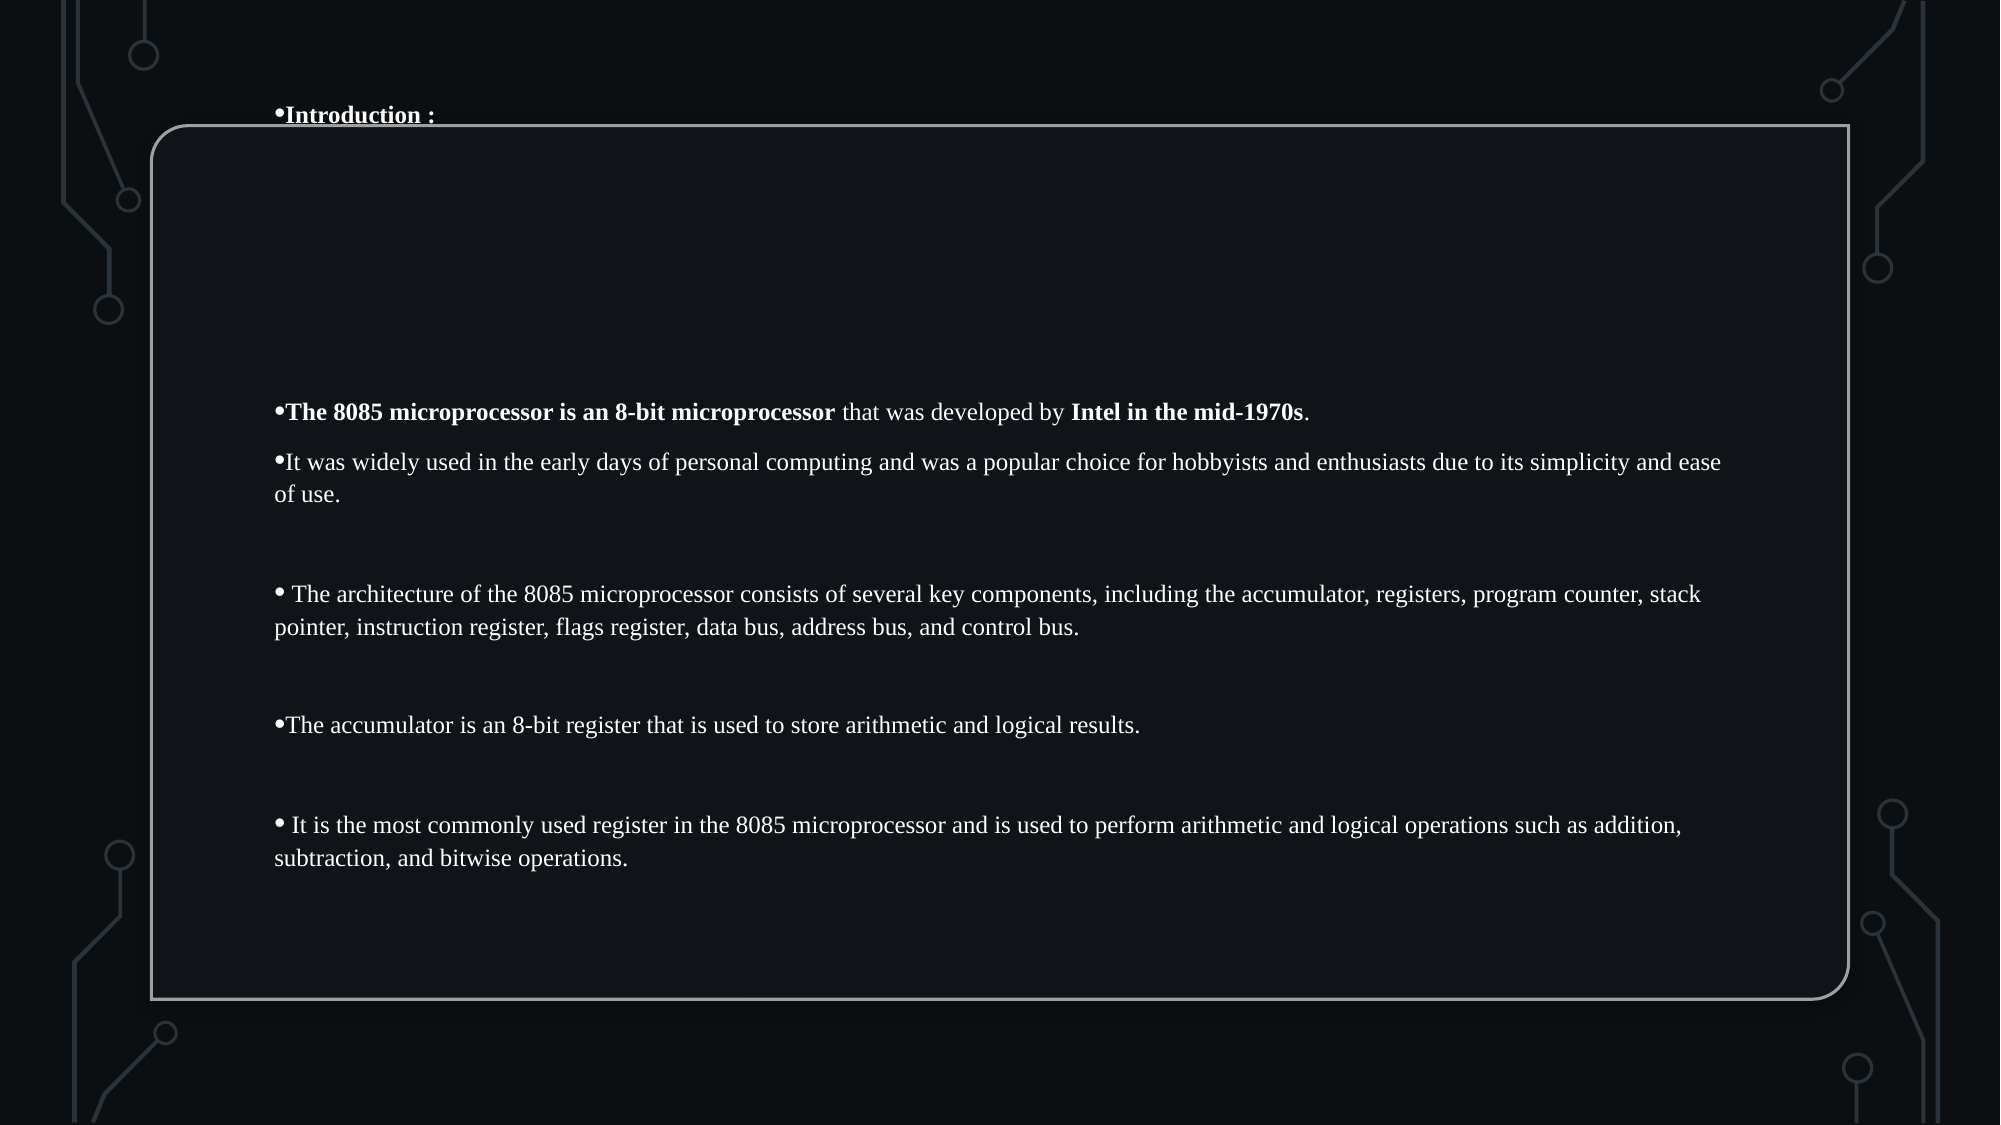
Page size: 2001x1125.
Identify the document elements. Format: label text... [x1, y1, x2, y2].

text_box [150, 124, 1850, 1001]
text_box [1818, 0, 1926, 285]
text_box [1841, 798, 1941, 1124]
text_box [0, 0, 2000, 1125]
list Introduction : The 8085 microprocessor is an 8-bit microprocessor that was developed by Intel in the mid-1970s. It was widely used in the early days of personal computing and was a popular choice for hobbyists and enthusiasts due to its simplicity and ease of use. The architecture of the 8085 microprocessor consists of several key components, including the accumulator, registers, program counter, stack pointer, instruction register, flags register, data bus, address bus, and control bus. The accumulator is an 8-bit register that is used to store arithmetic and logical results. It is the most commonly used register in the 8085 microprocessor and is used to perform arithmetic and logical operations such as addition, subtraction, and bitwise operations. [259, 61, 1744, 976]
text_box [60, 0, 160, 326]
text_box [71, 839, 180, 1124]
